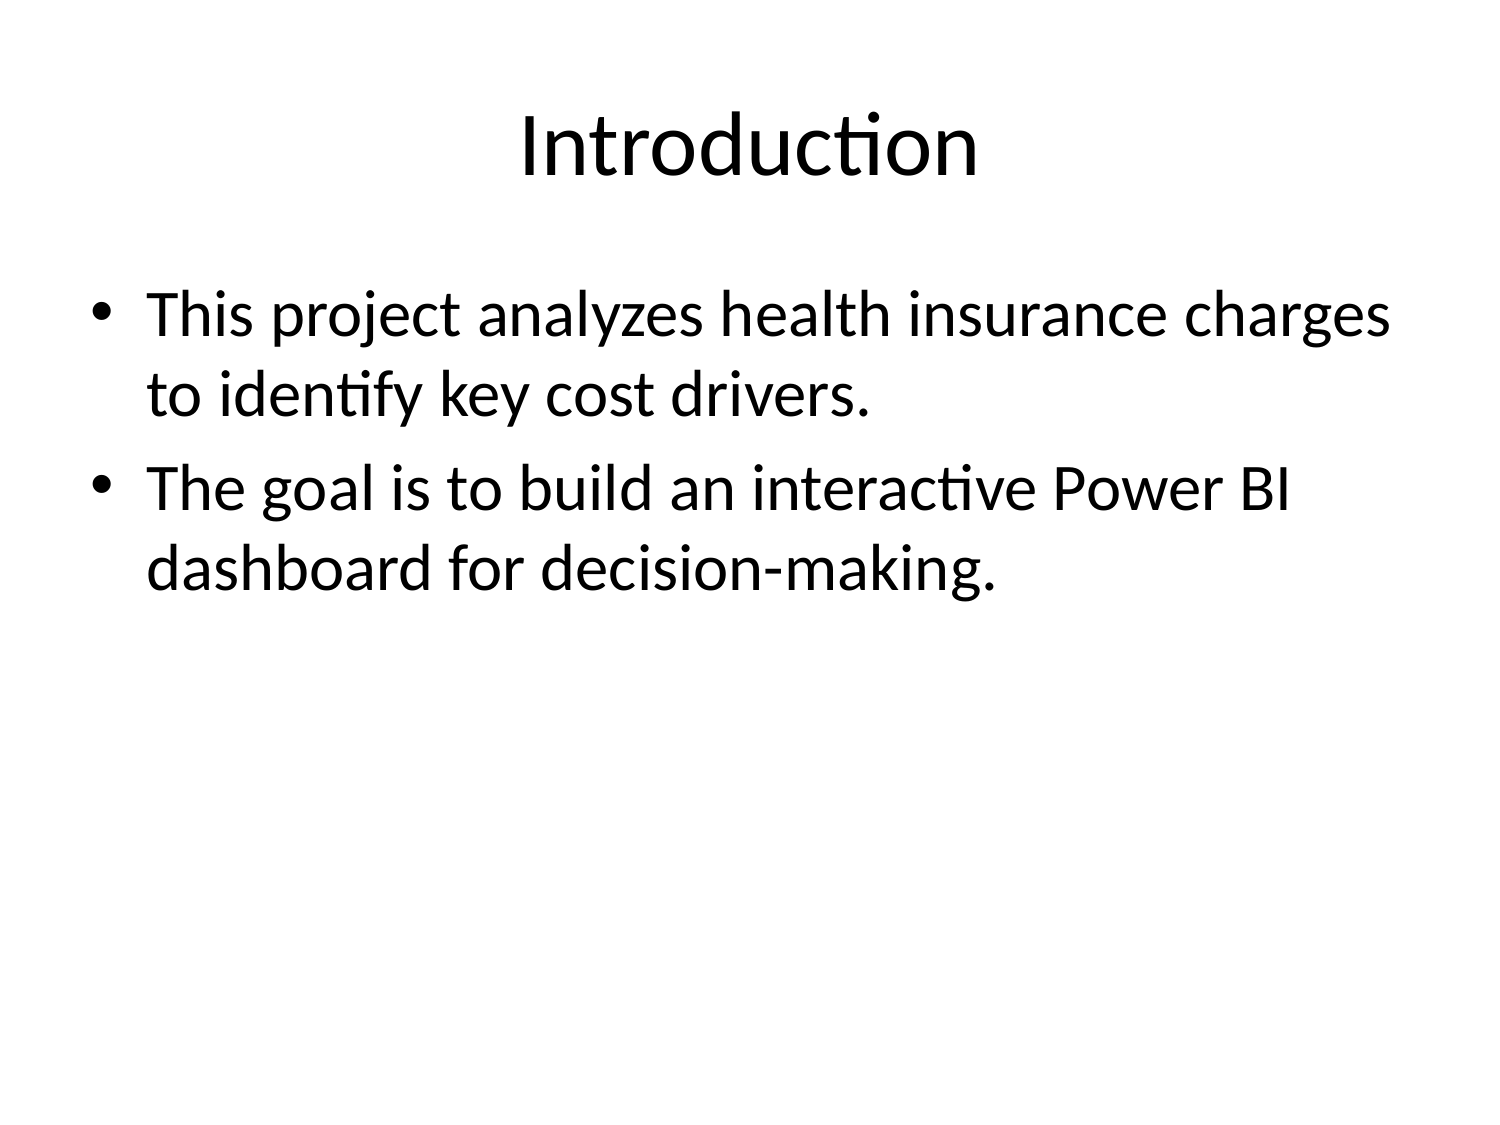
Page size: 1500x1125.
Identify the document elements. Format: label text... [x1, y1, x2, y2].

list This project analyzes health insurance charges to identify key cost drivers. The goal is to build an interactive Power BI dashboard for decision-making. [75, 262, 1425, 1005]
title Introduction [75, 45, 1425, 233]
